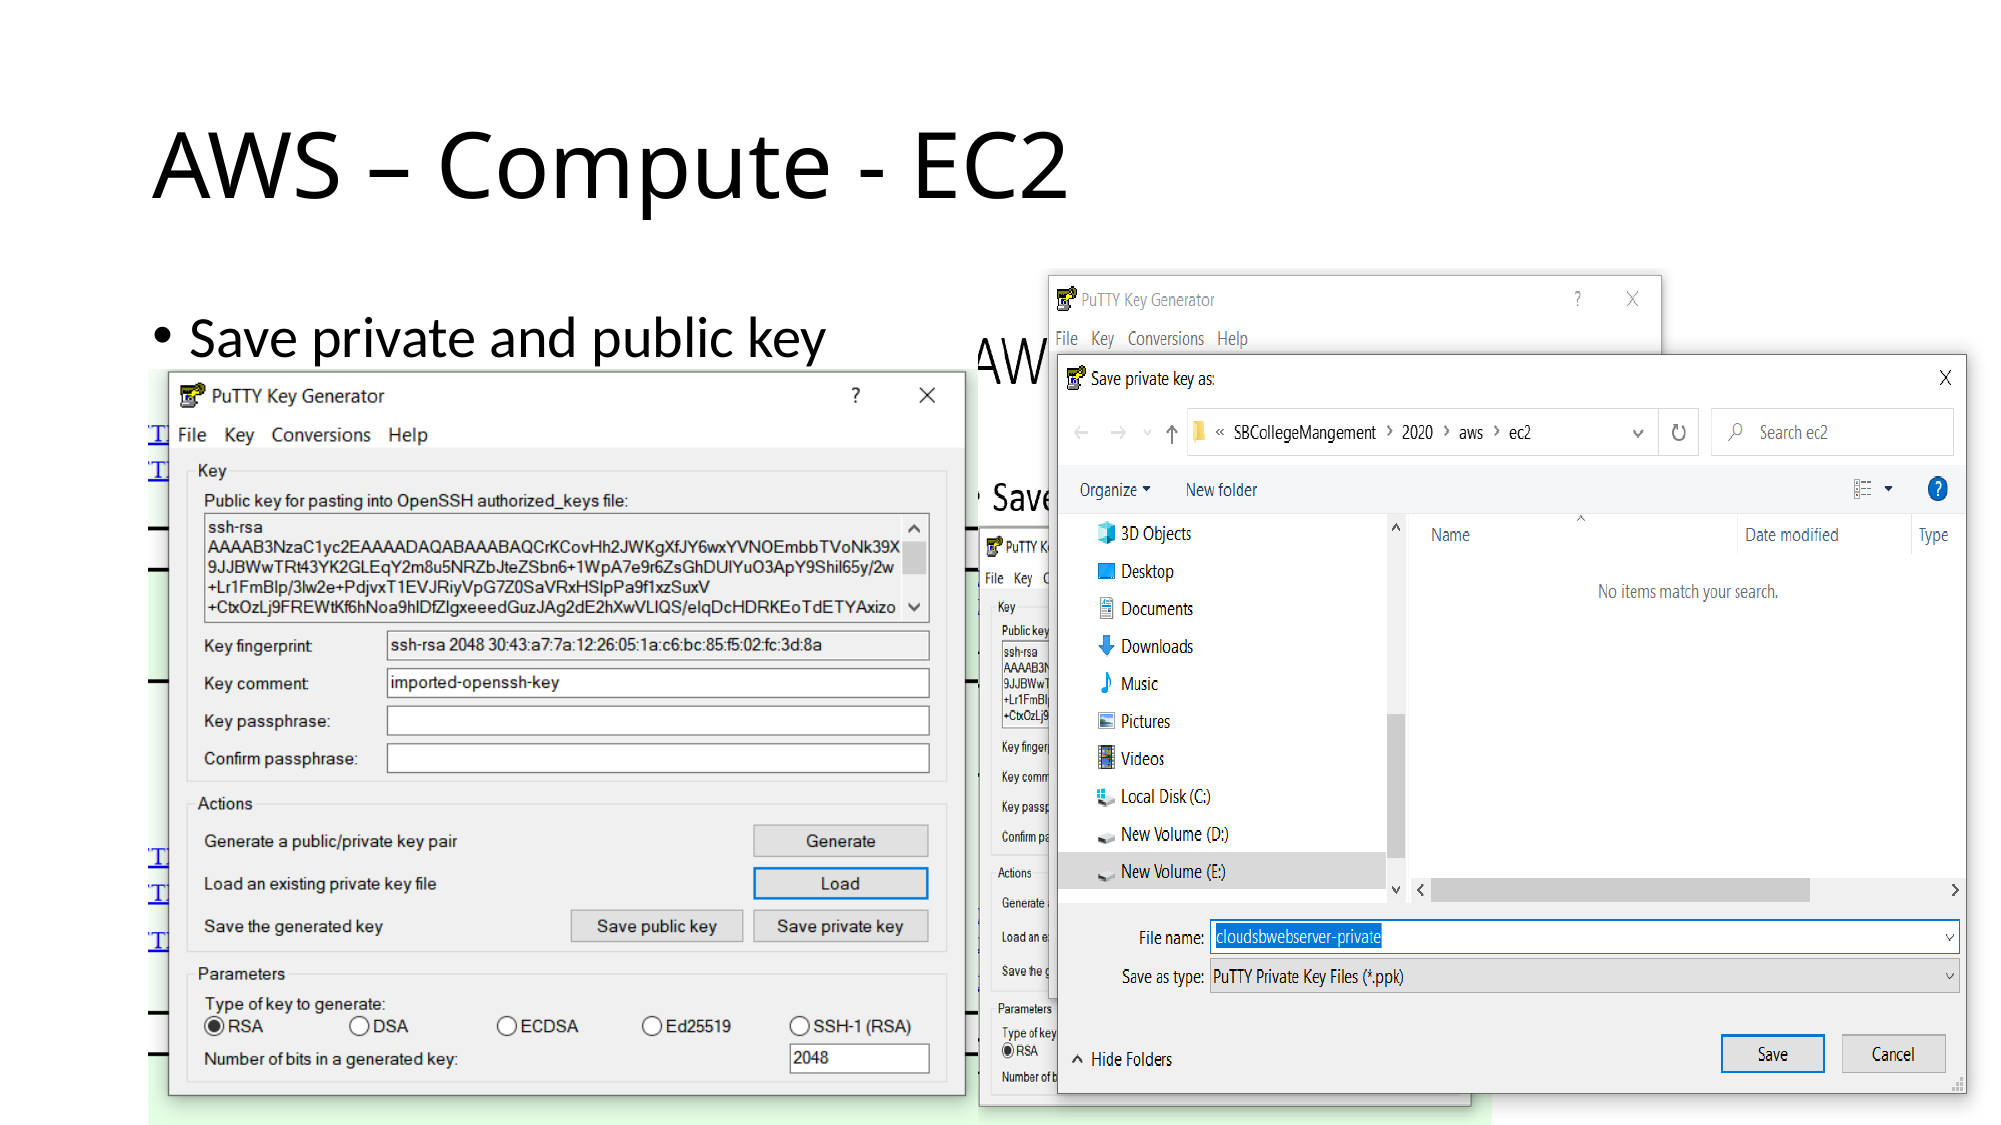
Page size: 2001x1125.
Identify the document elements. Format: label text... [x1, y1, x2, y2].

title AWS – Compute - EC2 [137, 59, 1863, 278]
list Save private and public key [137, 299, 978, 1014]
picture [148, 268, 2000, 1125]
